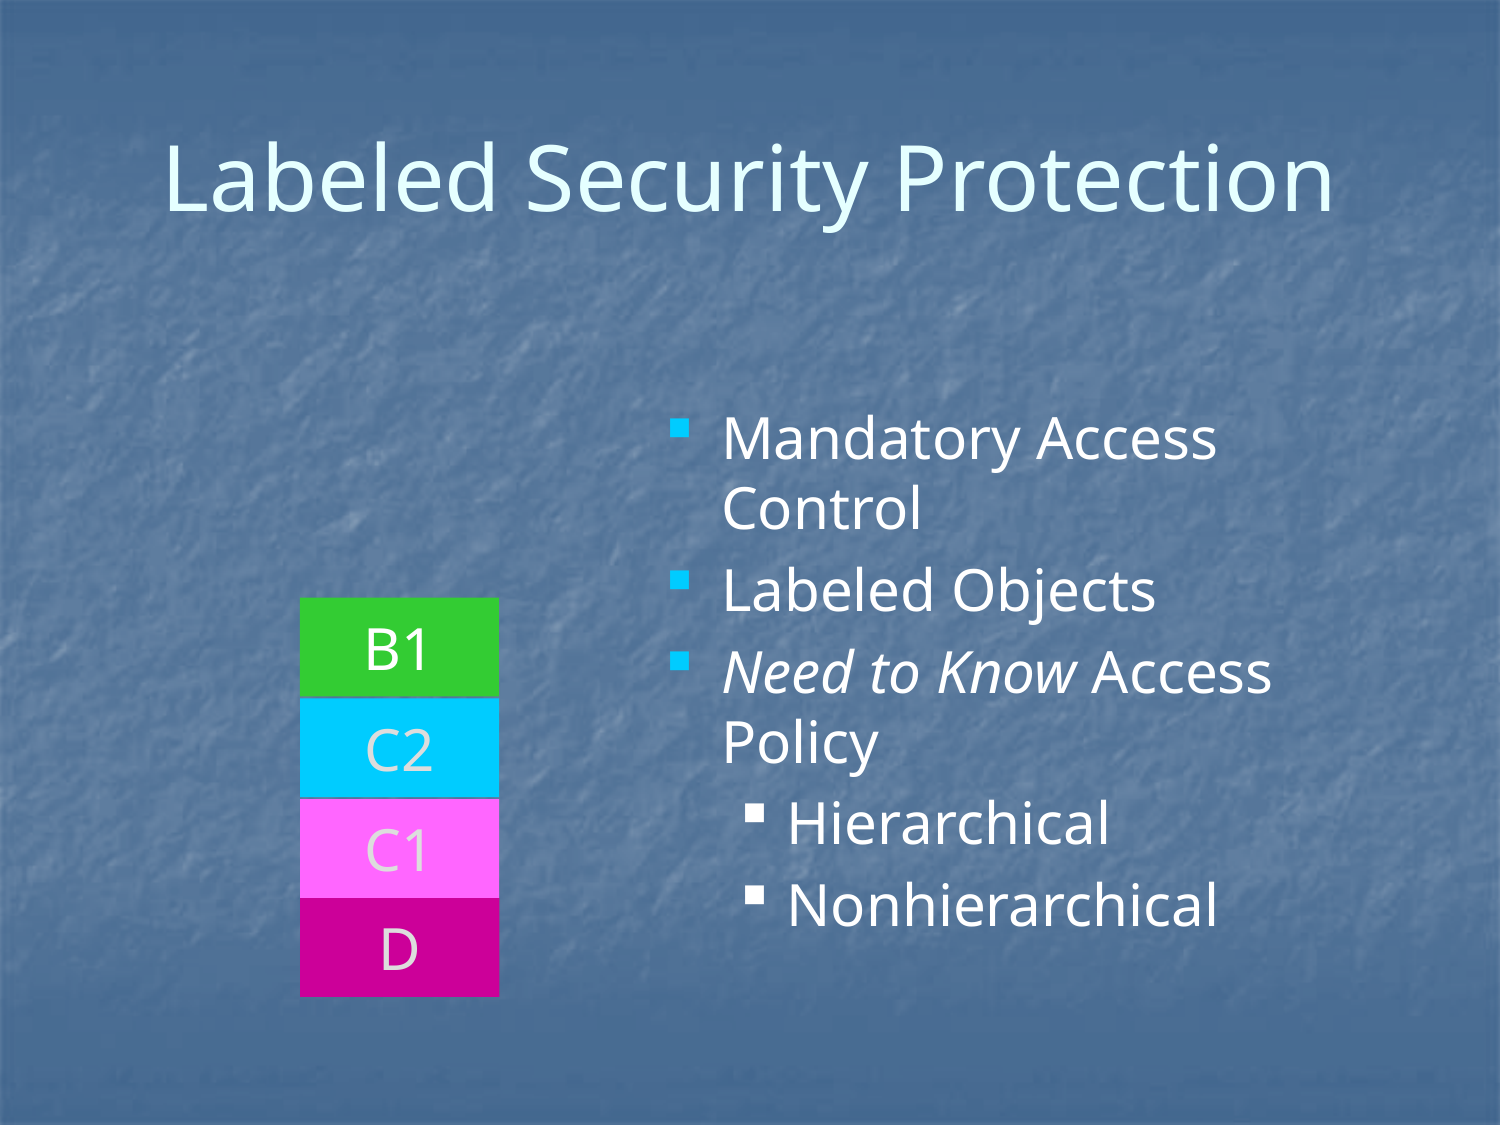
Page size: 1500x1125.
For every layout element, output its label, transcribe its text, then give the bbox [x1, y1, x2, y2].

text_box B1 [299, 597, 499, 697]
text_box Mandatory Access Control Labeled Objects Need to Know Access Policy Hierarchical Nonhierarchical [649, 312, 1413, 988]
text_box D [300, 898, 500, 997]
text_box C2 [300, 698, 500, 798]
title Labeled Security Protection [74, 62, 1426, 288]
text_box C1 [300, 799, 500, 898]
